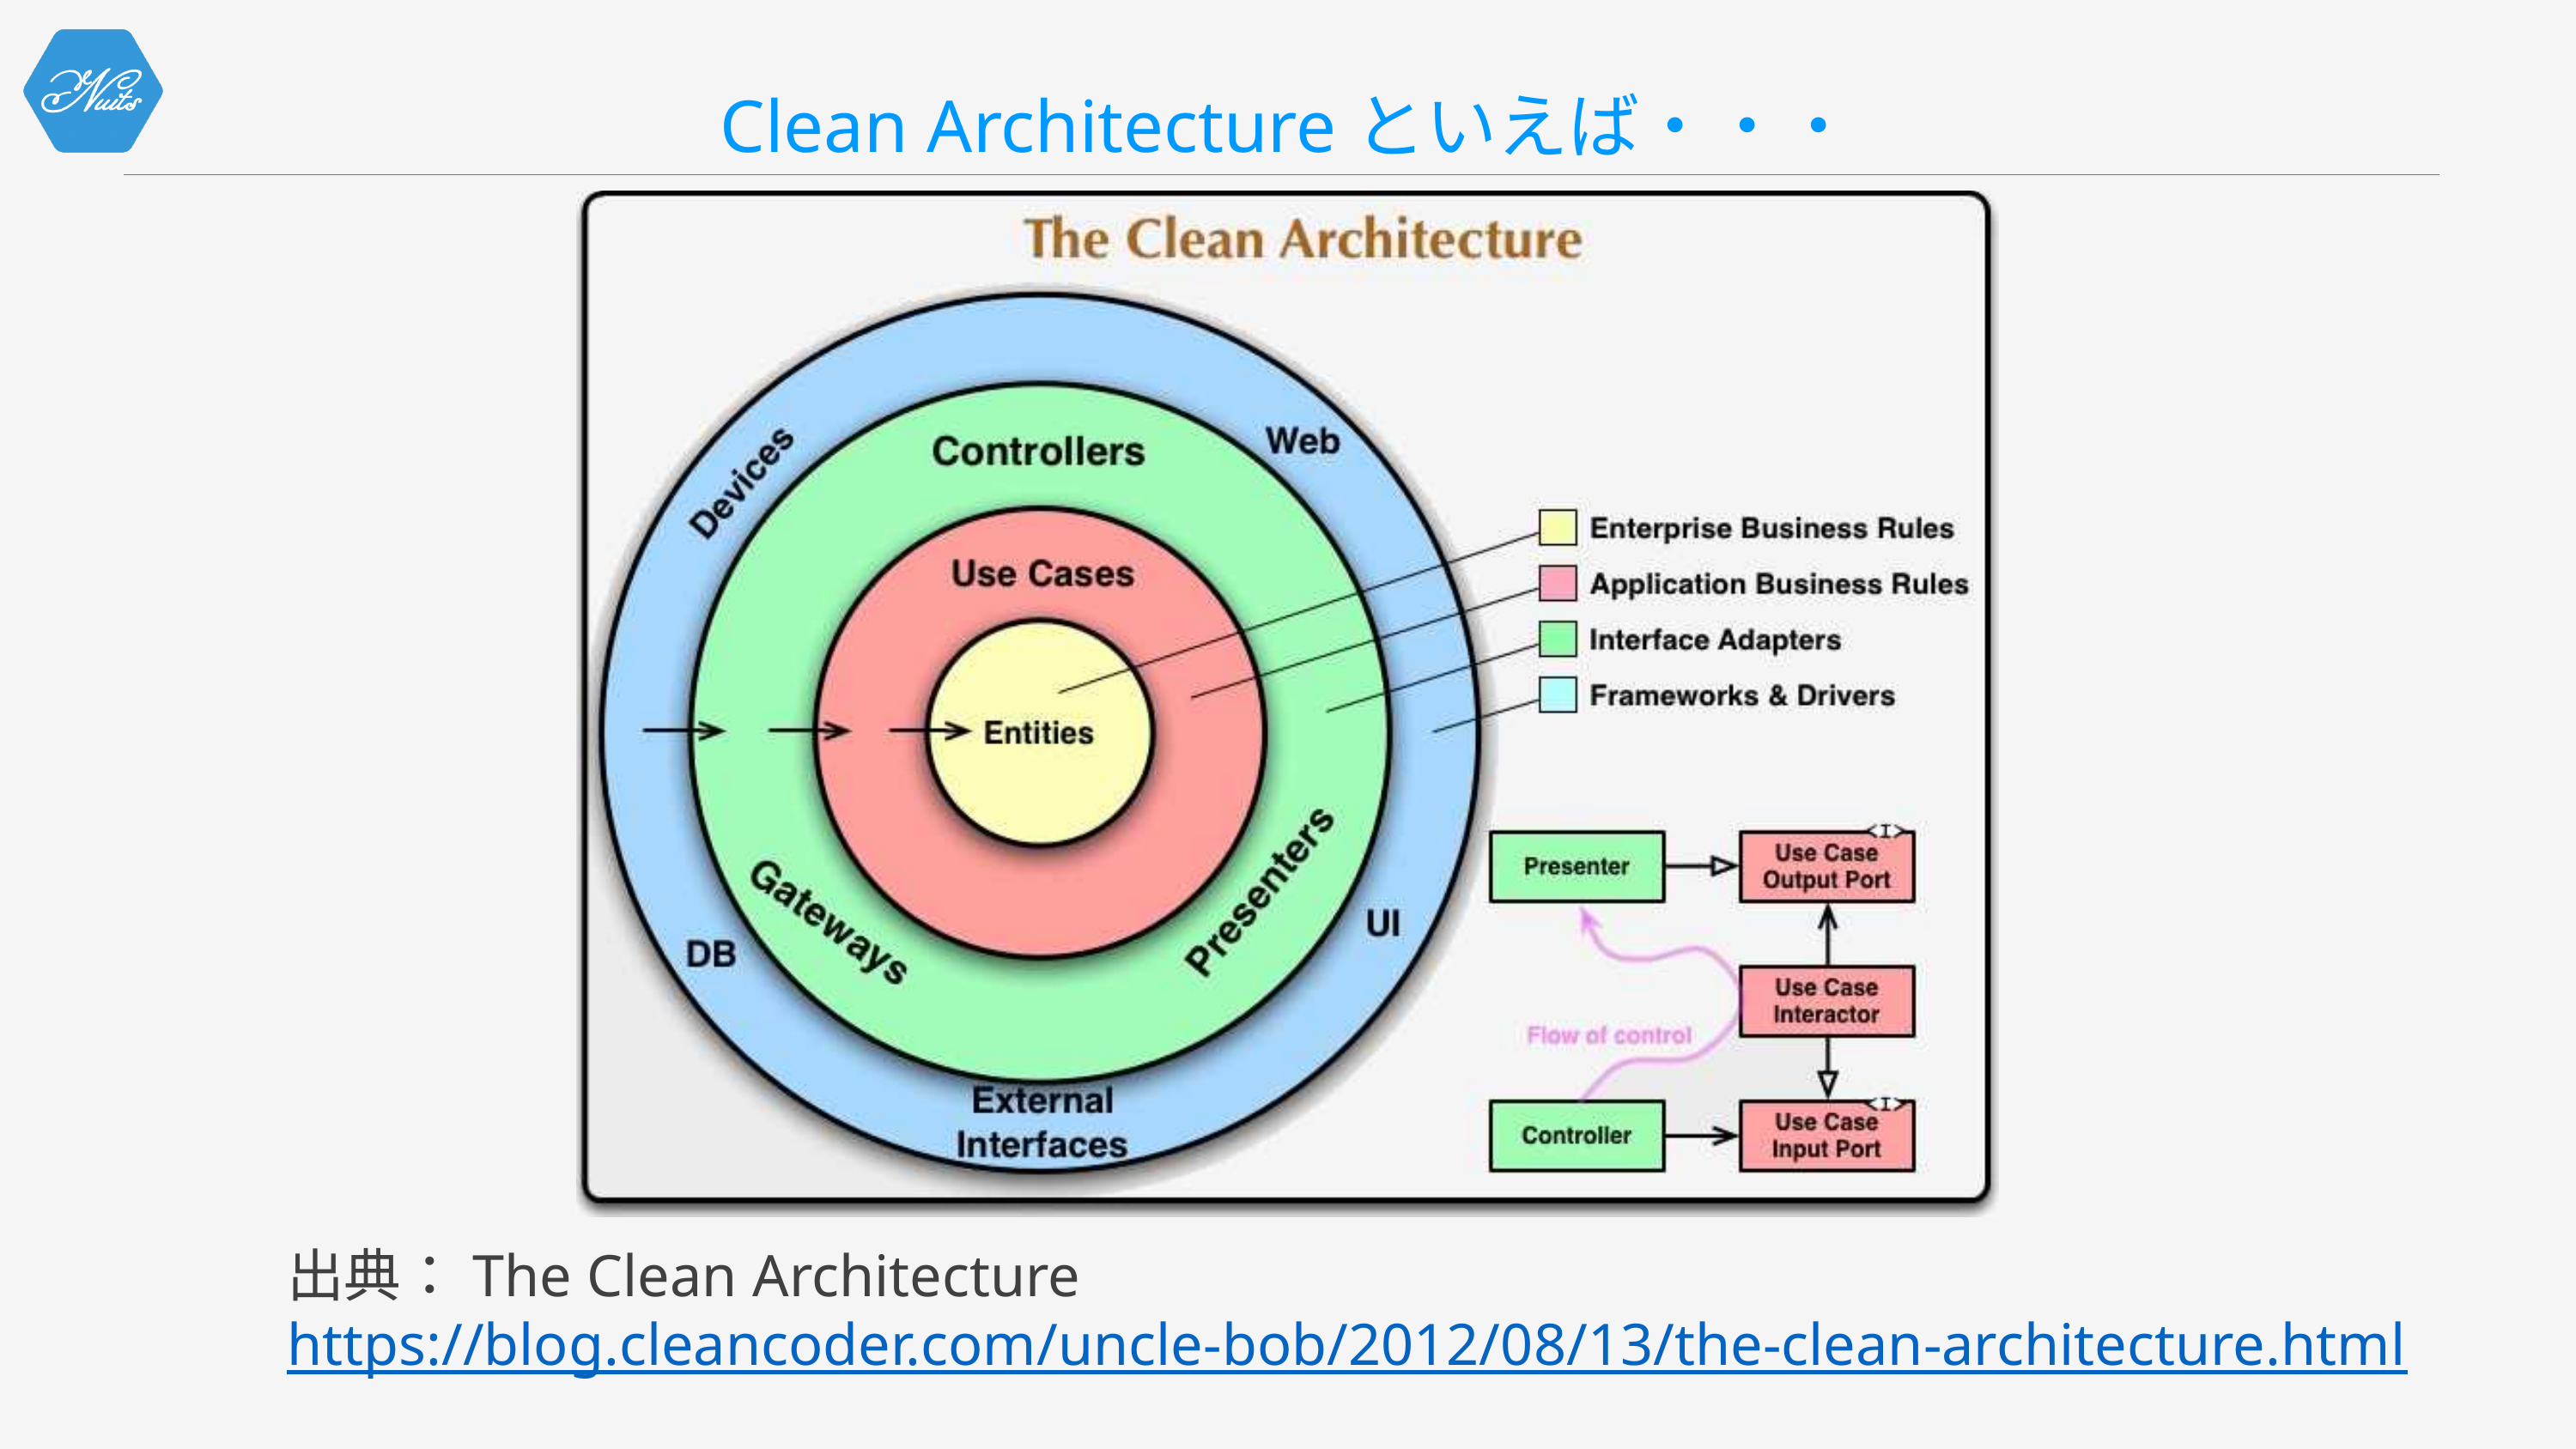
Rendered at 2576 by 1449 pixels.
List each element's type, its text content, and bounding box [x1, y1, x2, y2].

picture [20, 18, 166, 163]
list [576, 191, 1999, 1217]
text_box 出典：The Clean Architecture https://blog.cleancoder.com/uncle-bob/2012/08/13/the-clean-architecture.html [274, 1233, 2421, 1393]
title Clean Architectureといえば・・・ [44, 65, 2530, 175]
